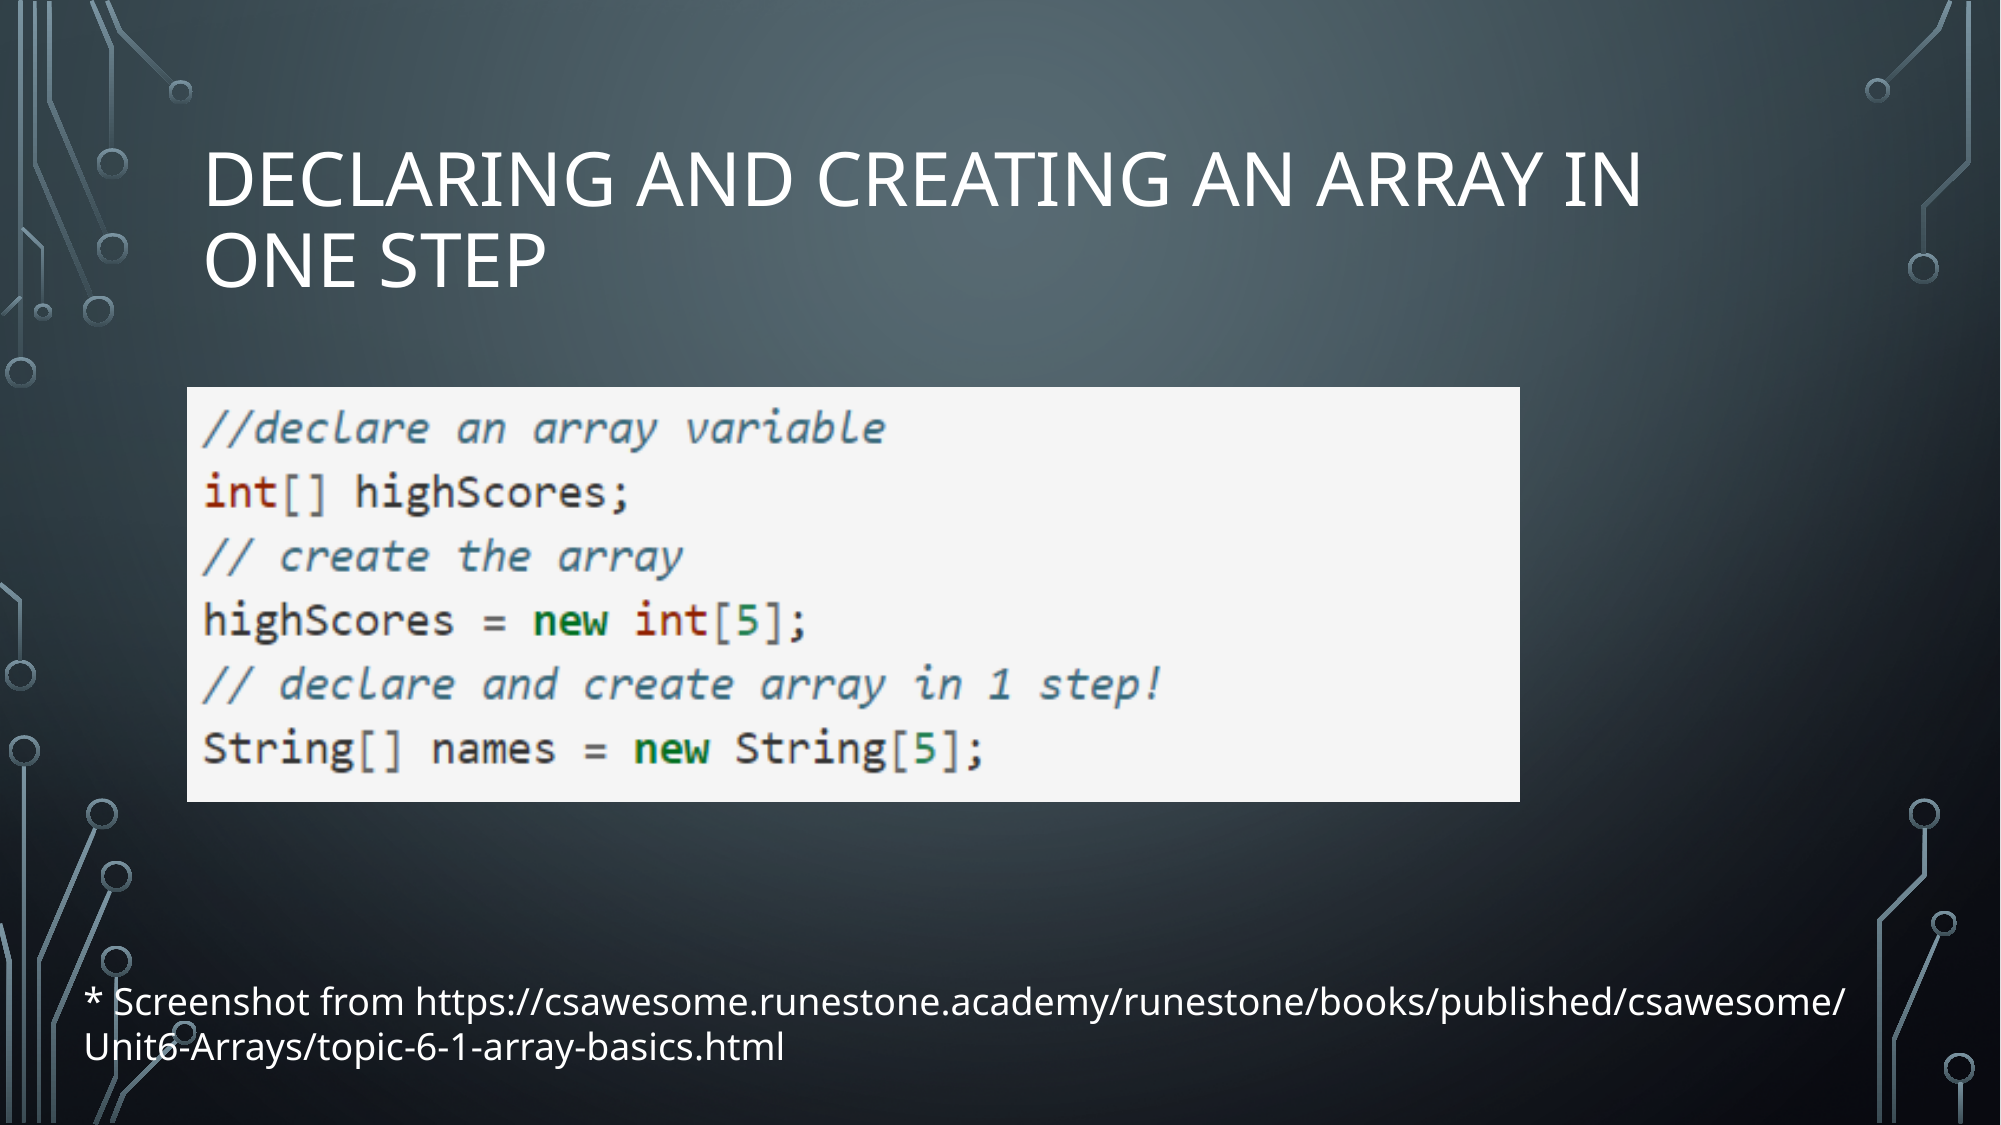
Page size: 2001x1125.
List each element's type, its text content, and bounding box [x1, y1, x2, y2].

title Declaring and creating an array in one step [187, 101, 1813, 344]
text_box * Screenshot from https://csawesome.runestone.academy/runestone/books/published/csawesome/Unit6-Arrays/topic-6-1-array-basics.html [68, 970, 1932, 1076]
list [186, 387, 1520, 802]
